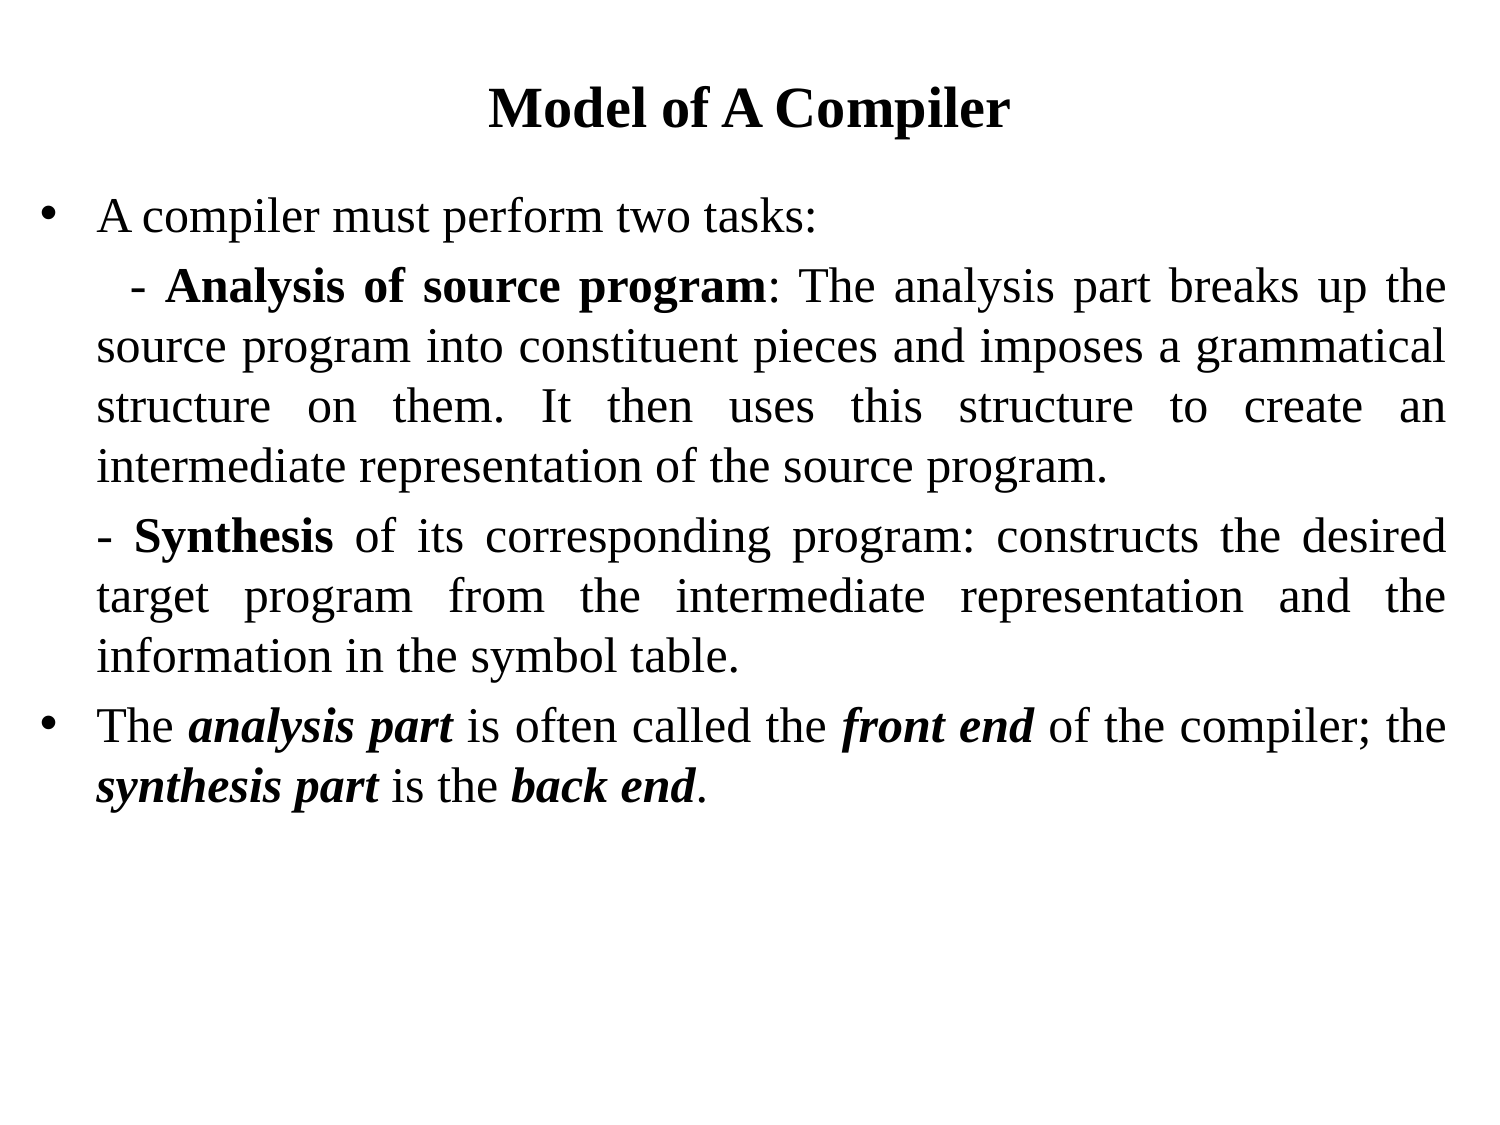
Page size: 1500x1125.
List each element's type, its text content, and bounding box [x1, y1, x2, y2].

list A compiler must perform two tasks: - Analysis of source program: The analysis part breaks up the source program into constituent pieces and imposes a grammatical structure on them. It then uses this structure to create an intermediate representation of the source program. - Synthesis of its corresponding program: constructs the desired target program from the intermediate representation and the information in the symbol table. The analysis part is often called the front end of the compiler; the synthesis part is the back end. [24, 174, 1463, 1088]
title Model of A Compiler [75, 45, 1425, 163]
